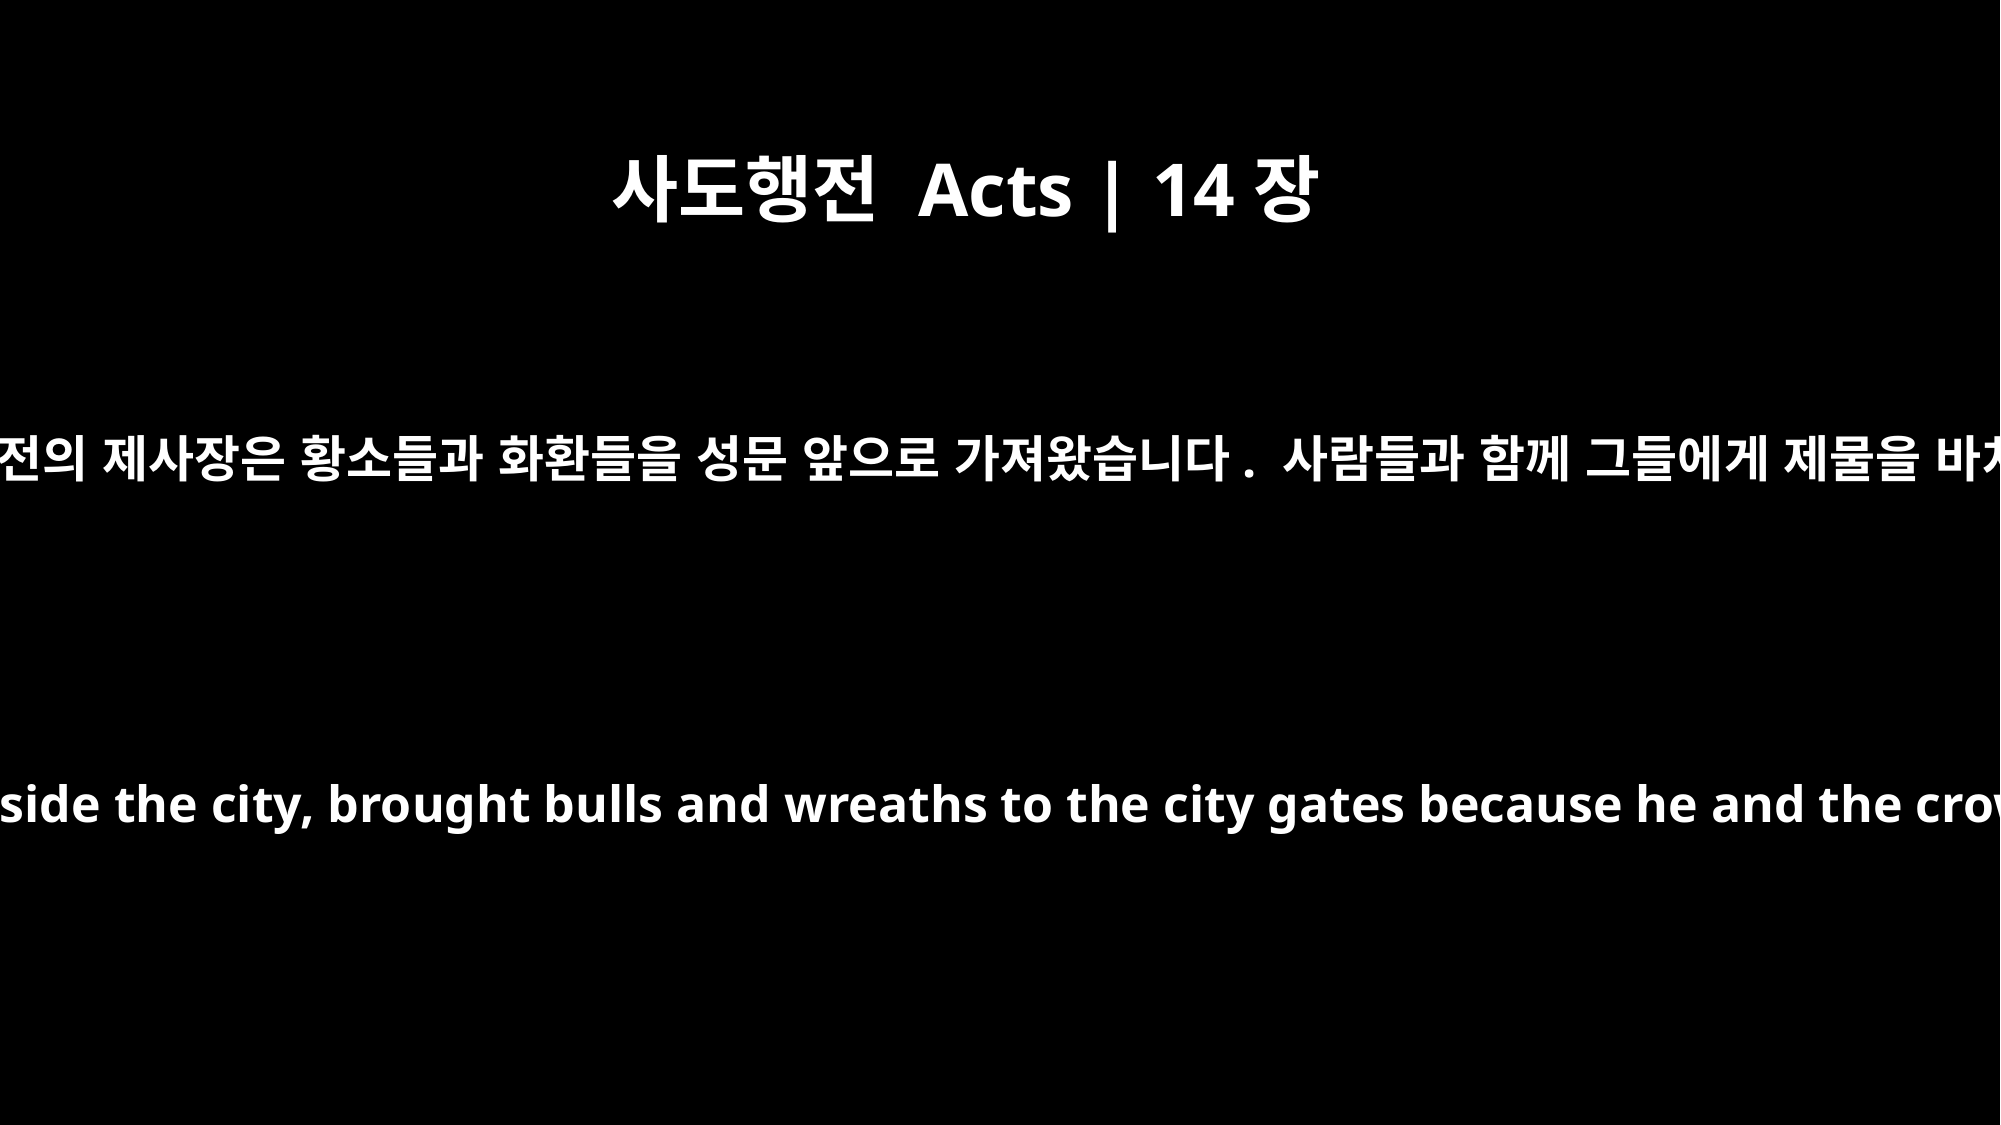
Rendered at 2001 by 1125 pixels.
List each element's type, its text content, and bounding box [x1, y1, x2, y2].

text_box 사도행전 Acts | 14장 [596, 136, 1336, 239]
text_box The priest of Zeus, whose temple was just outside the city, brought bulls and wreaths to the city gates because he and the crowd wanted to offer sacrifices to them. [0, 764, 2000, 840]
text_box 13 도시 밖에 있는 제우스 신전의 제사장은 황소들과 화환들을 성문 앞으로 가져왔습니다. 사람들과 함께 그들에게 제물을 바치려는 것이었습니다. [0, 359, 2000, 495]
